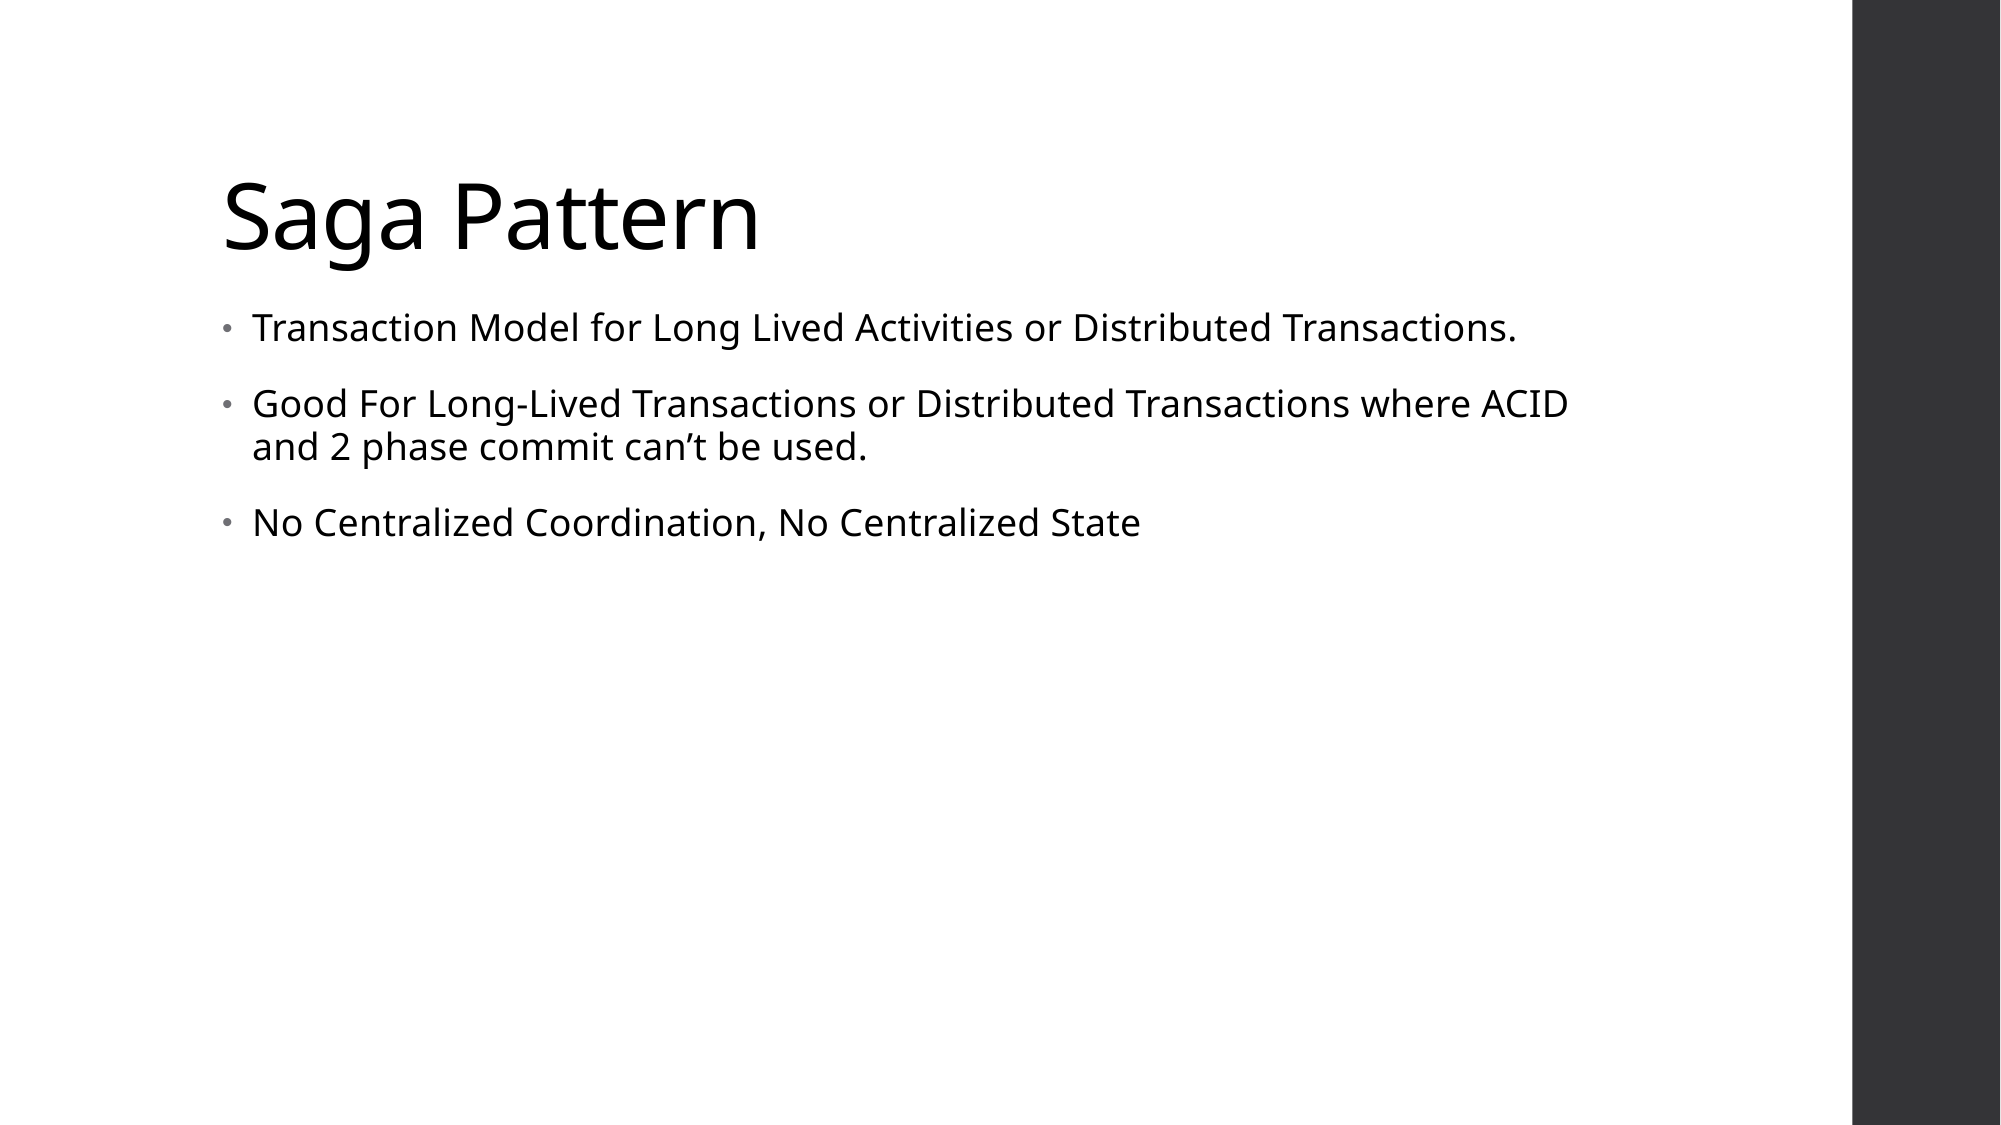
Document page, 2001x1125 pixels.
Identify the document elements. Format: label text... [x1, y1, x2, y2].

title Saga Pattern [206, 60, 1797, 278]
list Transaction Model for Long Lived Activities or Distributed Transactions. Good For Long-Lived Transactions or Distributed Transactions where ACID and 2 phase commit can’t be used. No Centralized Coordination, No Centralized State [206, 299, 1617, 1014]
